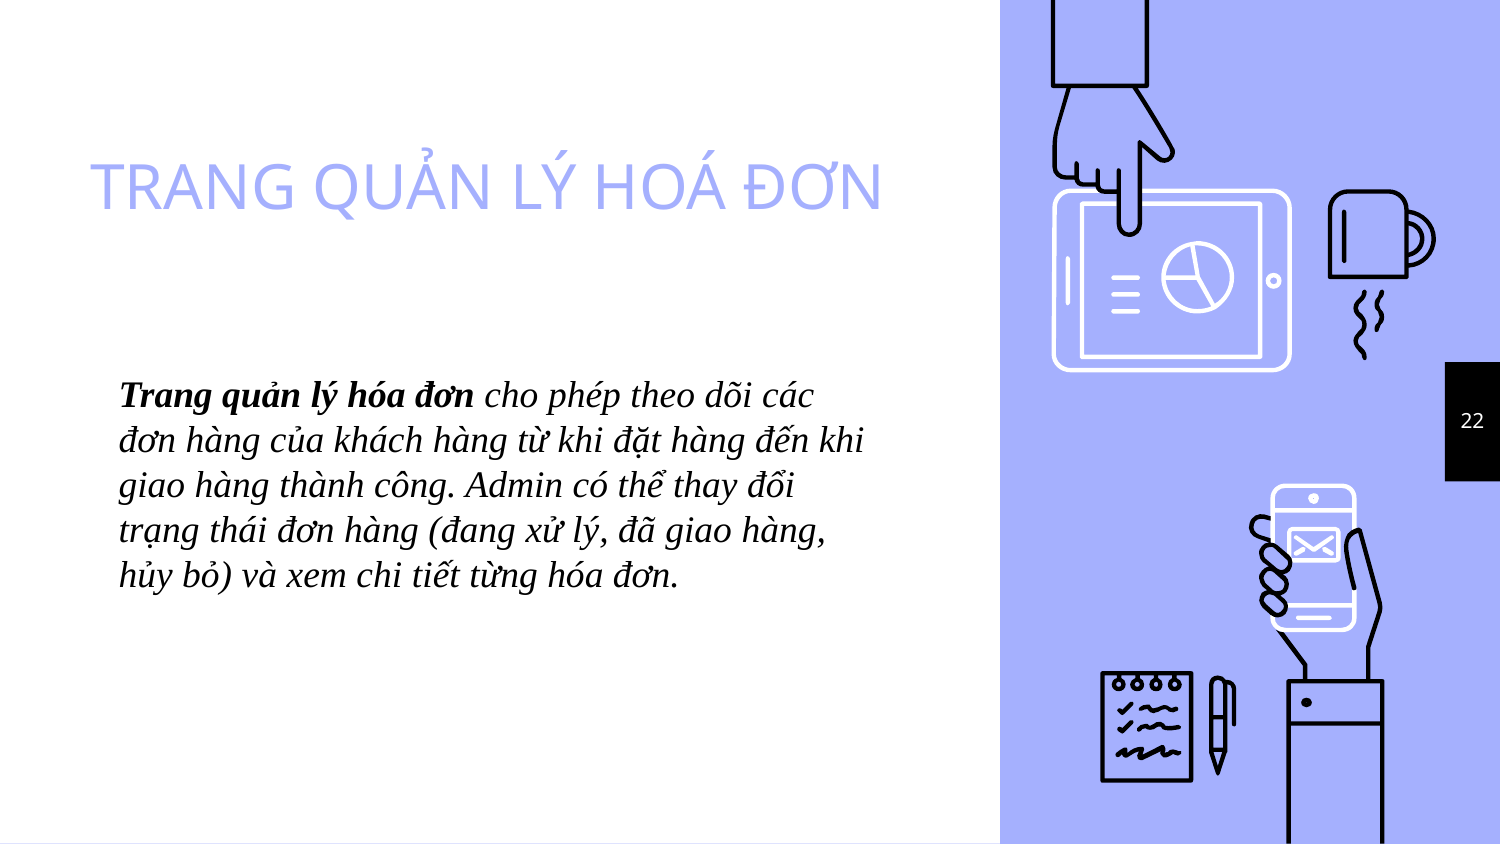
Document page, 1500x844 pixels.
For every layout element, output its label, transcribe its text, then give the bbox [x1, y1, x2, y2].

title TRANG QUẢN LÝ HOÁ ĐƠN [75, 96, 918, 237]
text_box Trang quản lý hóa đơn cho phép theo dõi các đơn hàng của khách hàng từ khi đặt hàng đến khi giao hàng thành công. Admin có thể thay đổi trạng thái đơn hàng (đang xử lý, đã giao hàng, hủy bỏ) và xem chi tiết từng hóa đơn. [103, 362, 890, 637]
slide_number 22 [1444, 362, 1500, 482]
